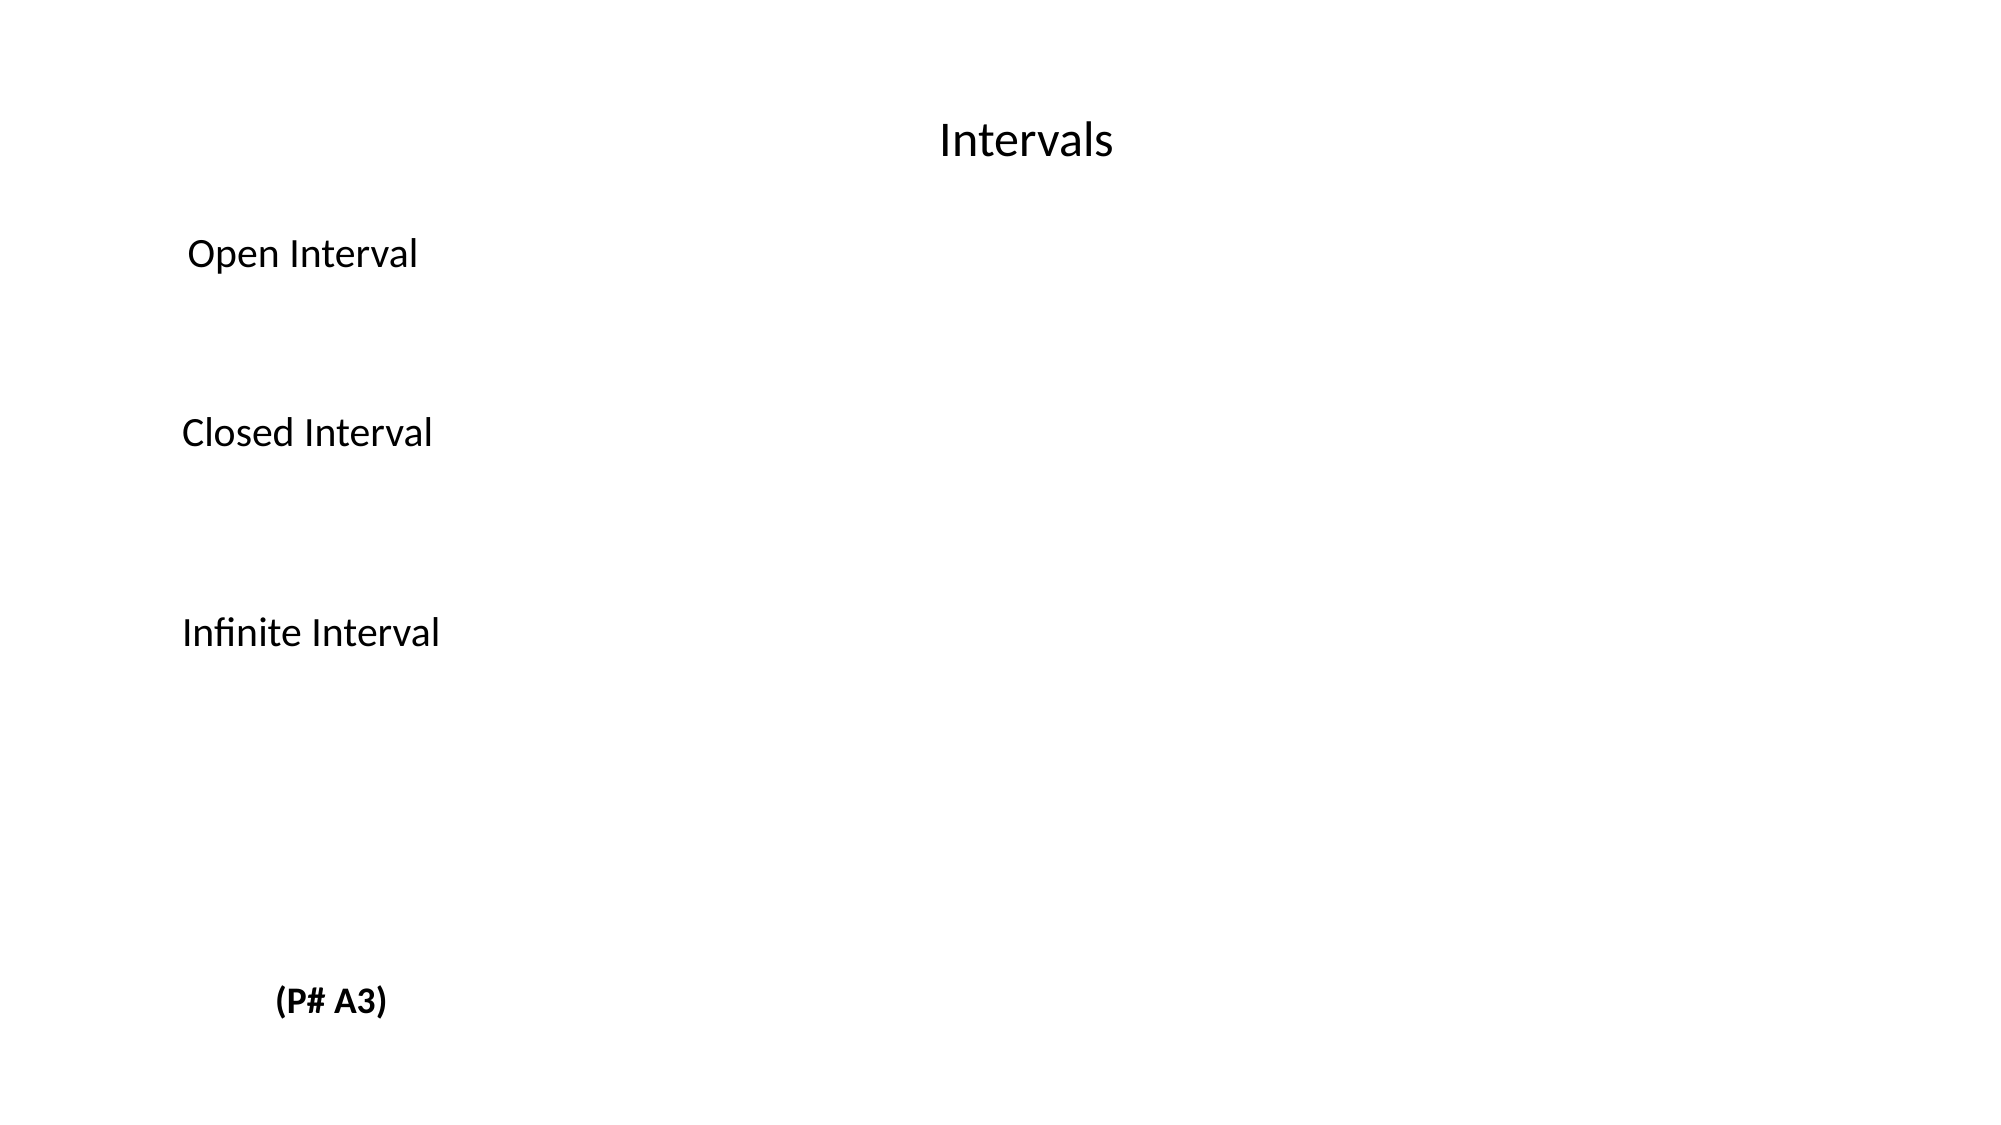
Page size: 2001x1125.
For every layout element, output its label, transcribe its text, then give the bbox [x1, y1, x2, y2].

text_box (P# A3) [260, 968, 403, 1029]
text_box Intervals [180, 99, 1874, 174]
